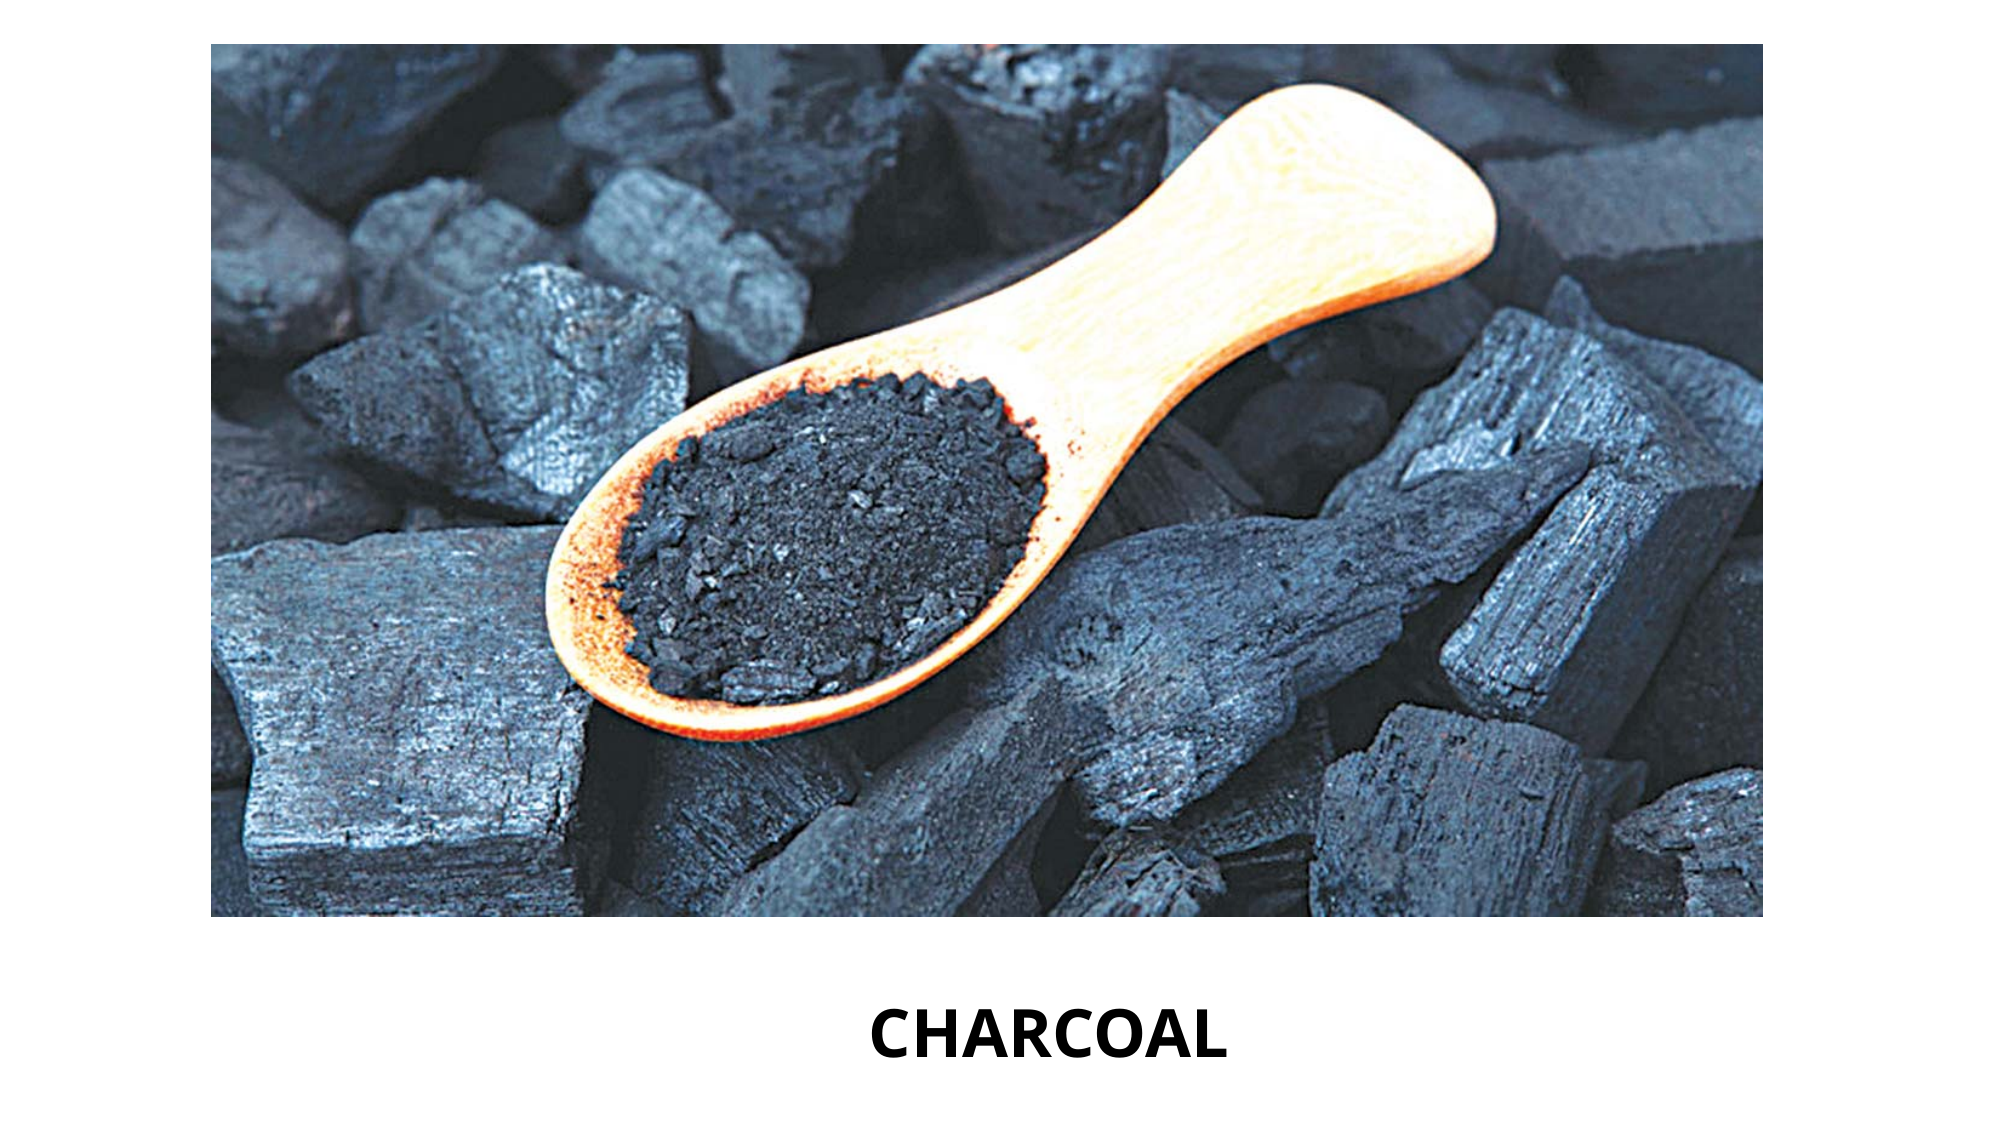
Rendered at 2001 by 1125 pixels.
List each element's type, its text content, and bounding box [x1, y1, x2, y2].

title CHARCOAL [854, 981, 1345, 1079]
picture [211, 44, 1763, 917]
